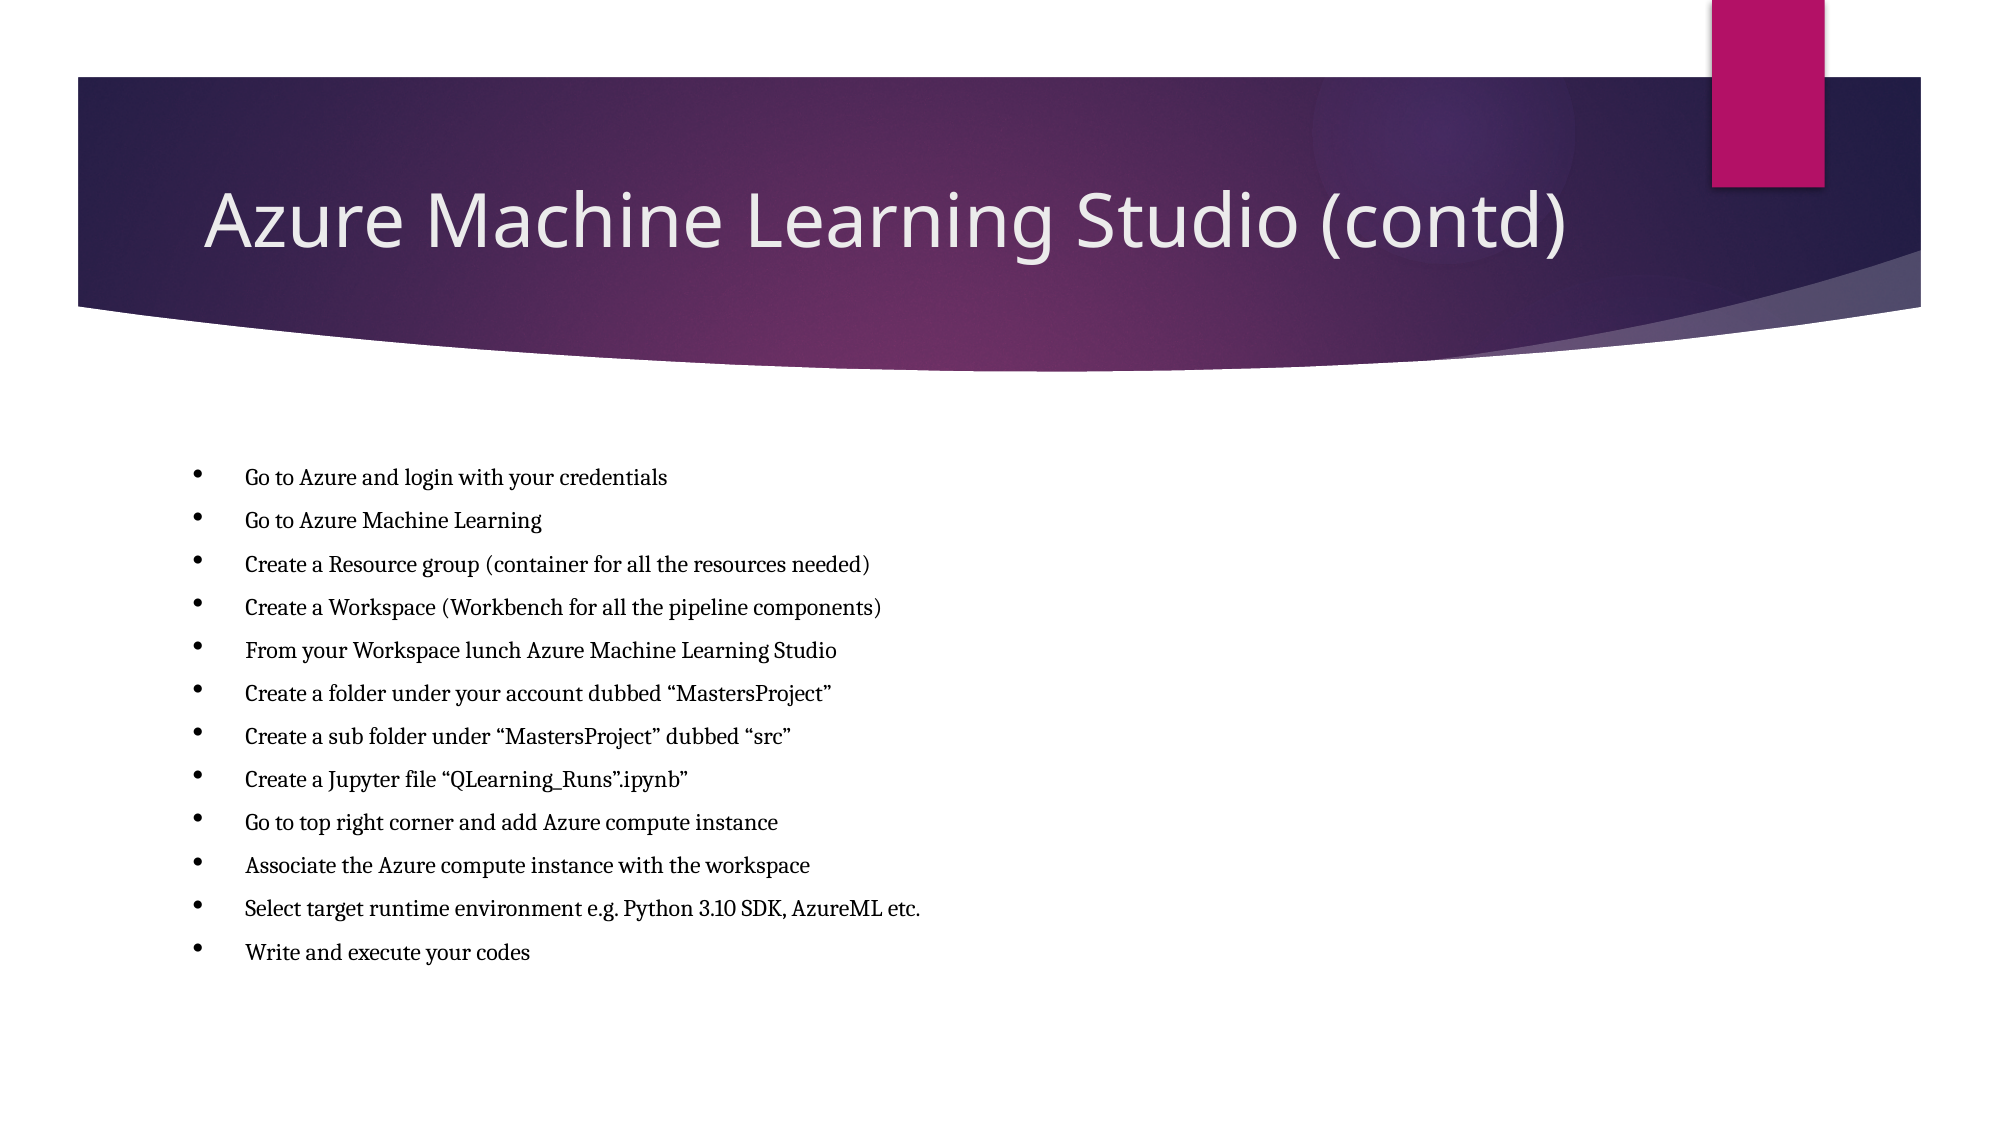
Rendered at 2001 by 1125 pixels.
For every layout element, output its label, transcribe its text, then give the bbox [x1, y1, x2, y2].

text_box Go to Azure and login with your credentials Go to Azure Machine Learning Create a Resource group (container for all the resources needed) Create a Workspace (Workbench for all the pipeline components) From your Workspace lunch Azure Machine Learning Studio Create a folder under your account dubbed “MastersProject” Create a sub folder under “MastersProject” dubbed “src” Create a Jupyter file “QLearning_Runs”.ipynb” Go to top right corner and add Azure compute instance Associate the Azure compute instance with the workspace Select target runtime environment e.g. Python 3.10 SDK, AzureML etc. Write and execute your codes [178, 420, 1627, 976]
title Azure Machine Learning Studio (contd) [189, 159, 1627, 276]
